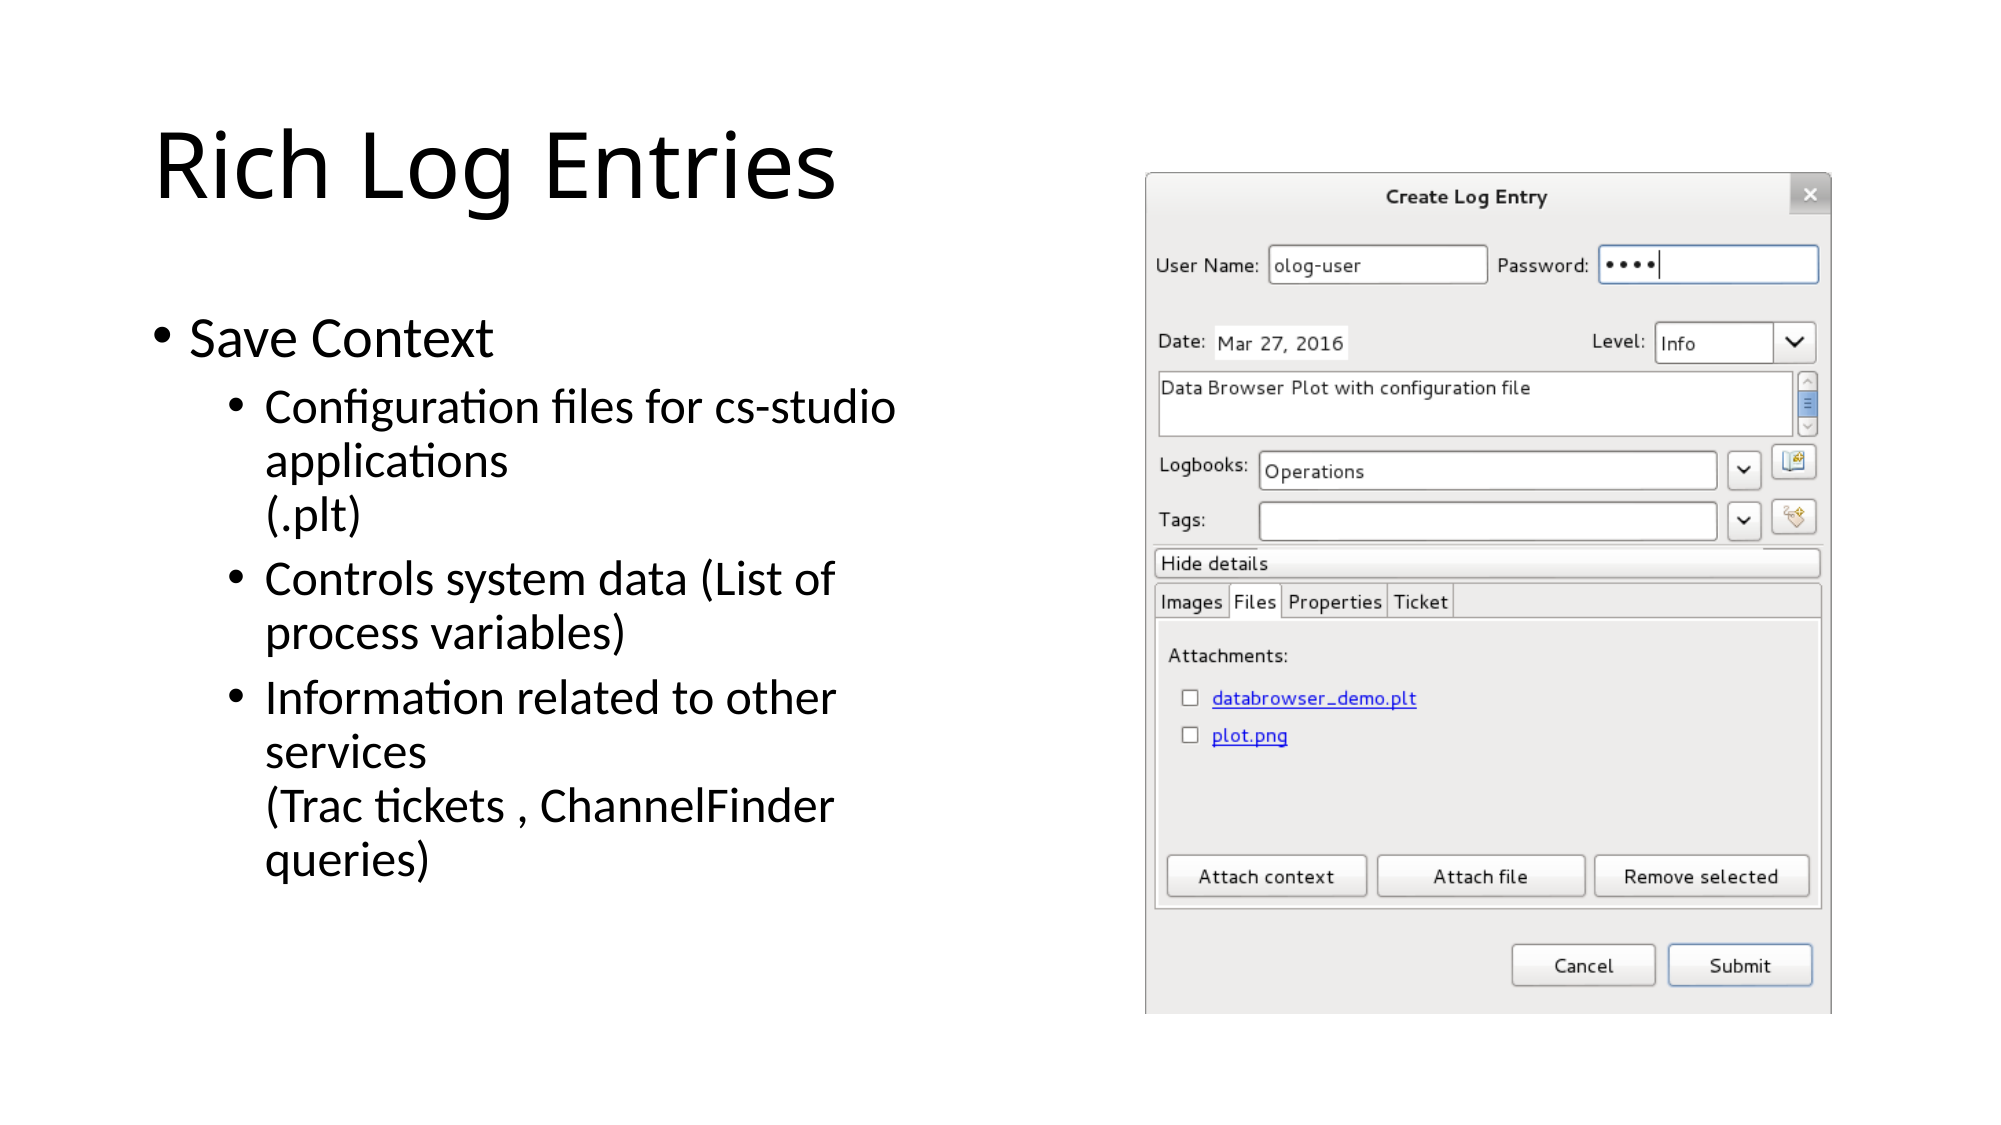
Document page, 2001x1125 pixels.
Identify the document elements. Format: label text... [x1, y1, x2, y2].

list Save Context Configuration files for cs-studio applications (.plt) Controls system data (List of process variables) Information related to other services (Trac tickets , ChannelFinder queries) [137, 299, 988, 1014]
title Rich Log Entries [137, 59, 1863, 278]
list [1145, 172, 1832, 1014]
